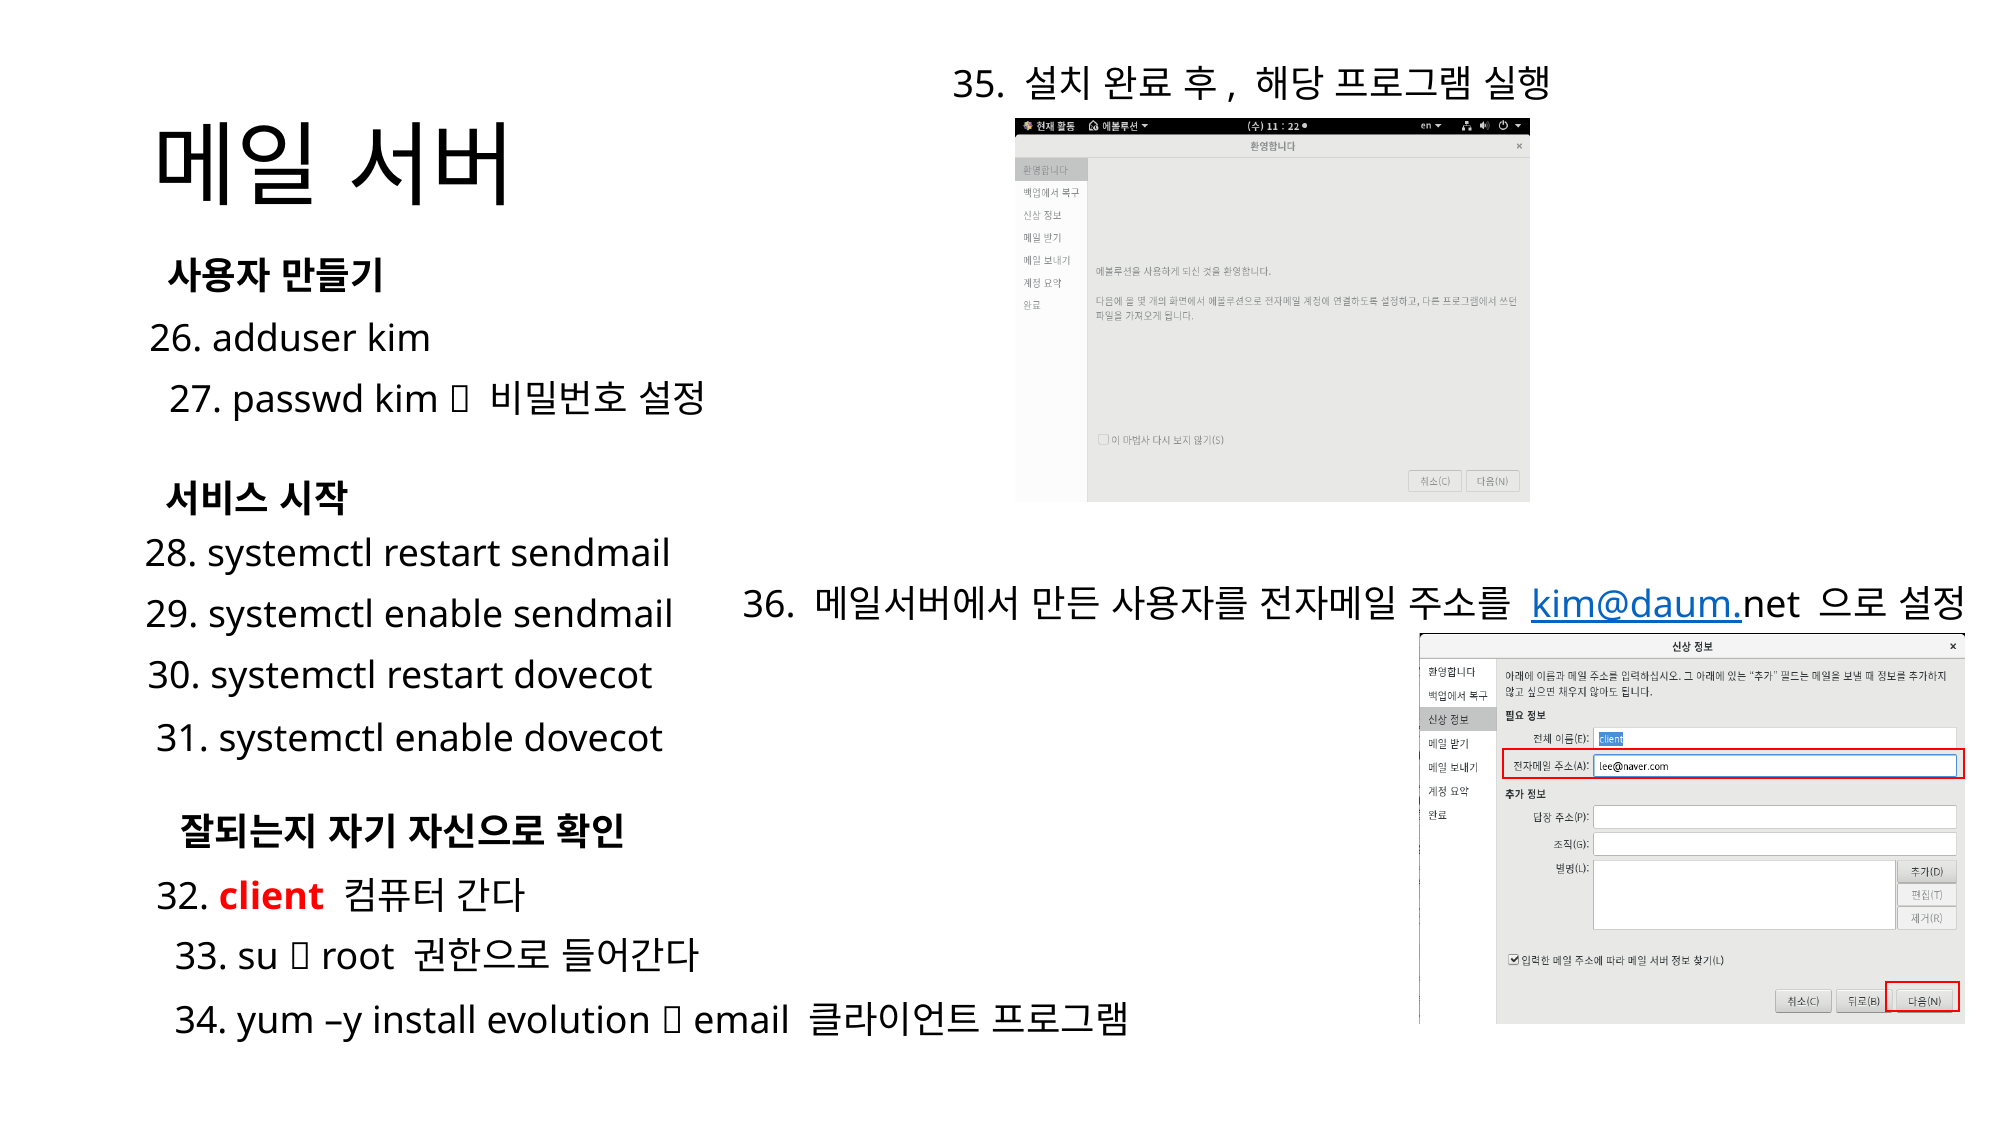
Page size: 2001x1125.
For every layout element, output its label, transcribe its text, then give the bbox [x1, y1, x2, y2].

text_box 34. yum –y install evolution  email 클라이언트 프로그램 [159, 988, 1146, 1049]
text_box 잘되는지 자기 자신으로 확인 [165, 800, 641, 861]
text_box 26. adduser kim [134, 306, 447, 367]
text_box 33. su  root 권한으로 들어간다 [160, 925, 715, 985]
text_box 31. systemctl enable dovecot [141, 706, 679, 767]
text_box 28. systemctl restart sendmail [129, 522, 687, 582]
picture [1015, 118, 1530, 502]
text_box 사용자 만들기 [152, 244, 400, 305]
picture [1419, 633, 1965, 1024]
text_box 30. systemctl restart dovecot [132, 643, 668, 703]
text_box 35. 설치 완료 후, 해당 프로그램 실행 [937, 52, 1568, 113]
title 메일 서버 [137, 59, 1863, 278]
text_box 29. systemctl enable sendmail [130, 582, 690, 643]
text_box 서비스 시작 [150, 467, 364, 522]
text_box 27. passwd kim  비밀번호 설정 [154, 367, 723, 428]
text_box 32. client 컴퓨터 간다 [141, 864, 542, 925]
text_box 36. 메일서버에서 만든 사용자를 전자메일 주소를 kim@daum.net 으로 설정 [728, 572, 1983, 639]
